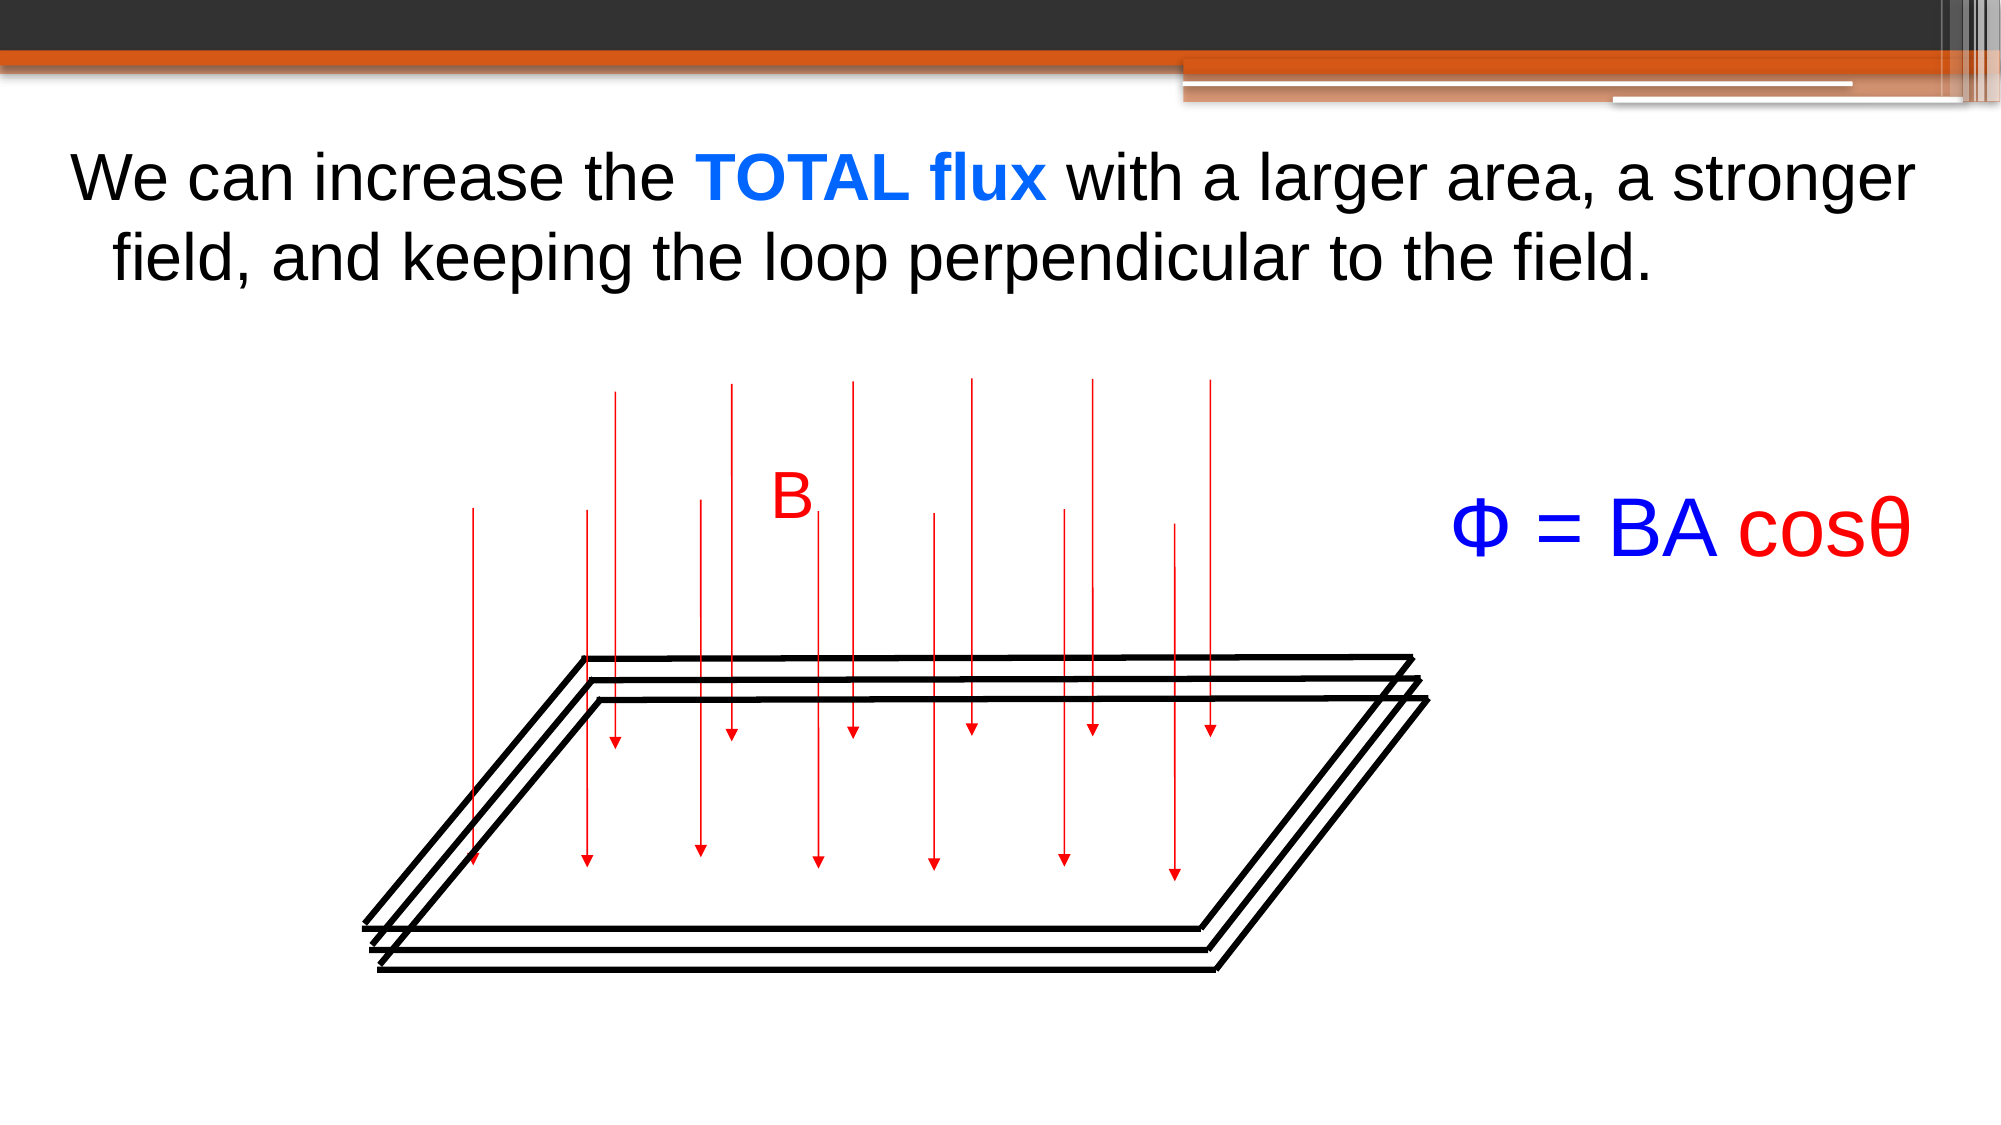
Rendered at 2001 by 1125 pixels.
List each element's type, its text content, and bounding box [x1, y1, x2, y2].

list We can increase the TOTAL flux with a larger area, a stronger field, and keeping the loop perpendicular to the field. [37, 126, 1951, 1065]
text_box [376, 697, 1429, 970]
text_box Ф = BA cosθ [1434, 465, 1952, 581]
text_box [368, 678, 1421, 951]
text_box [361, 656, 1414, 929]
text_box B [755, 444, 857, 540]
